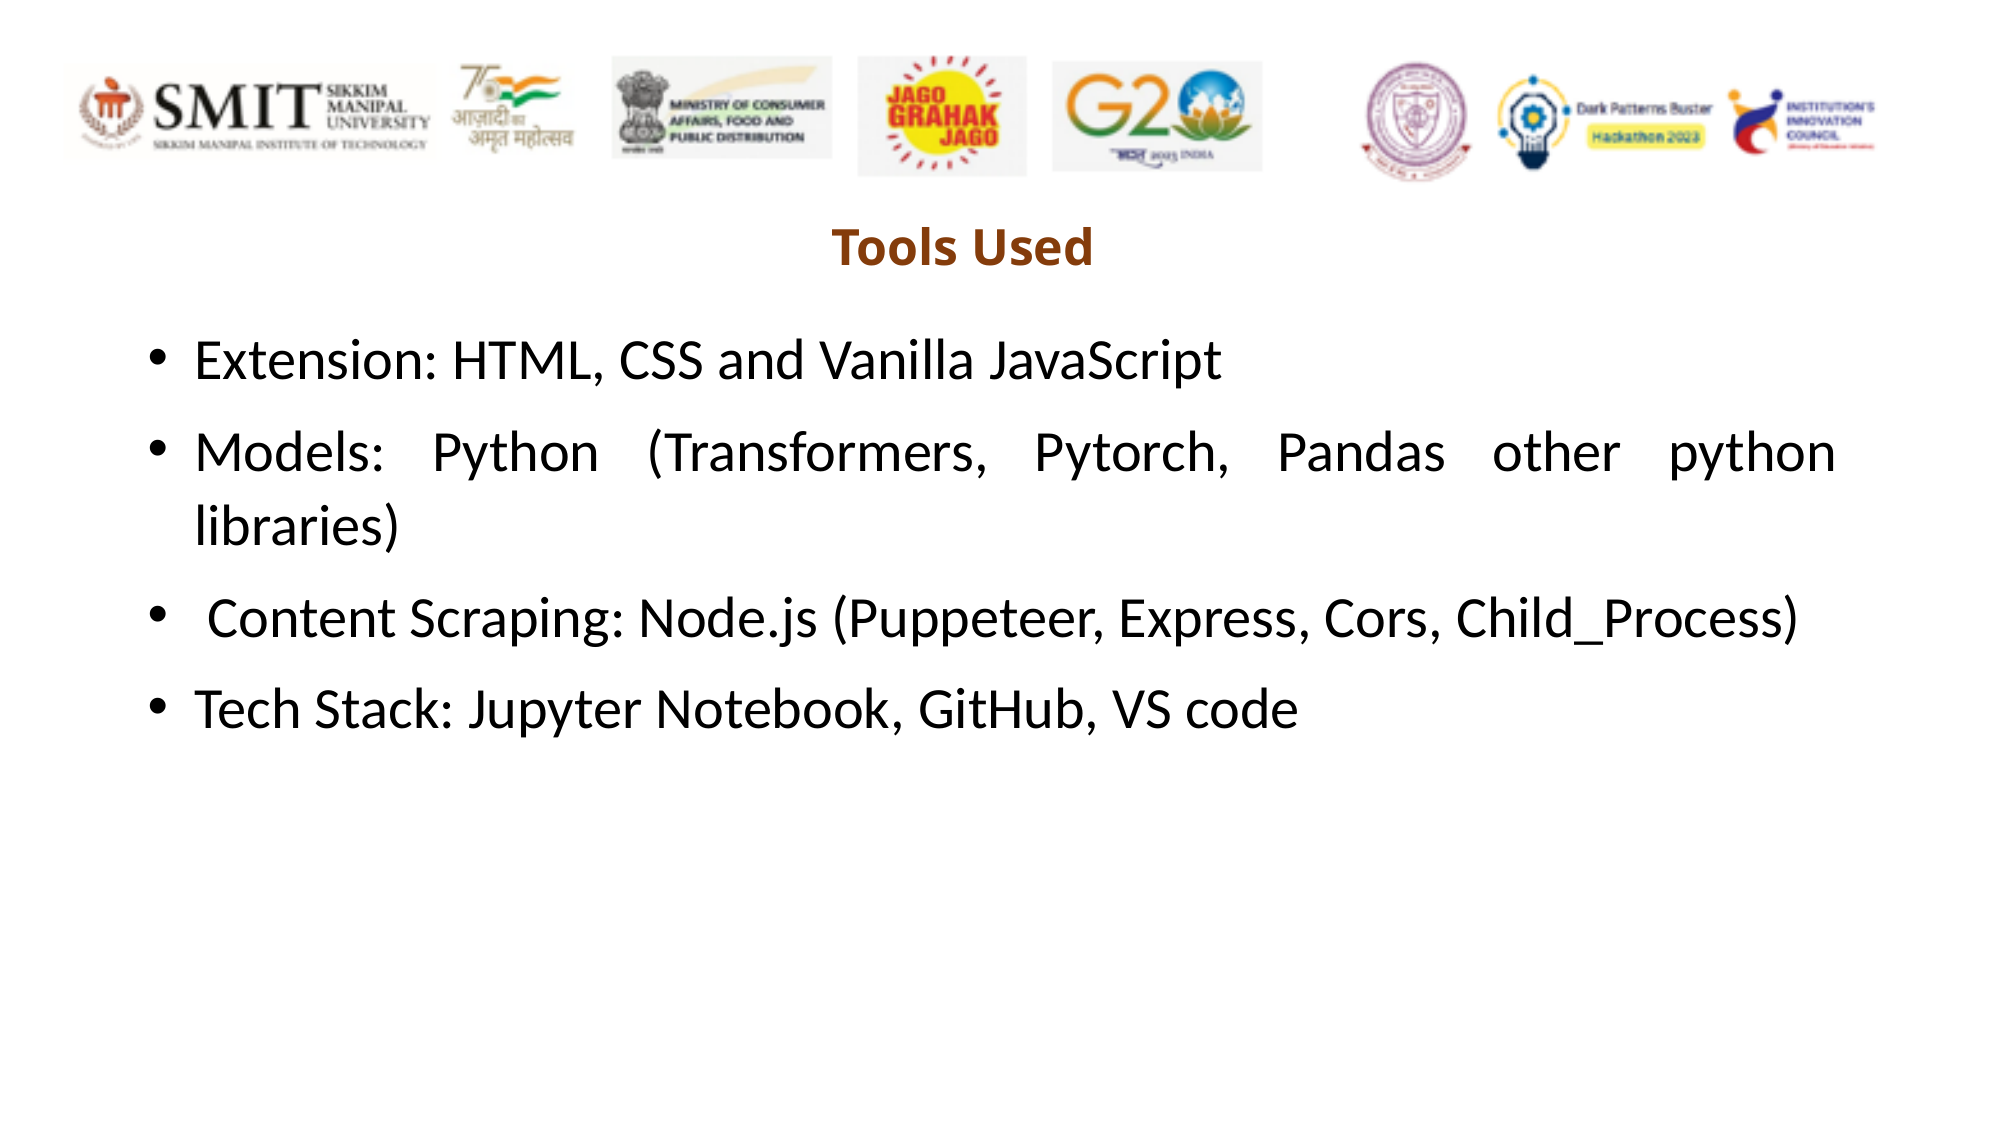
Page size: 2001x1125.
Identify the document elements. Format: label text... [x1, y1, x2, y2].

picture [52, 39, 1934, 208]
subtitle Tools Used [207, 208, 1708, 308]
text_box Extension: HTML, CSS and Vanilla JavaScript Models: Python (Transformers, Pytorch, Pandas other python libraries) Content Scraping: Node.js (Puppeteer, Express, Cors, Child_Process) Tech Stack: Jupyter Notebook, GitHub, VS code [132, 308, 1853, 813]
